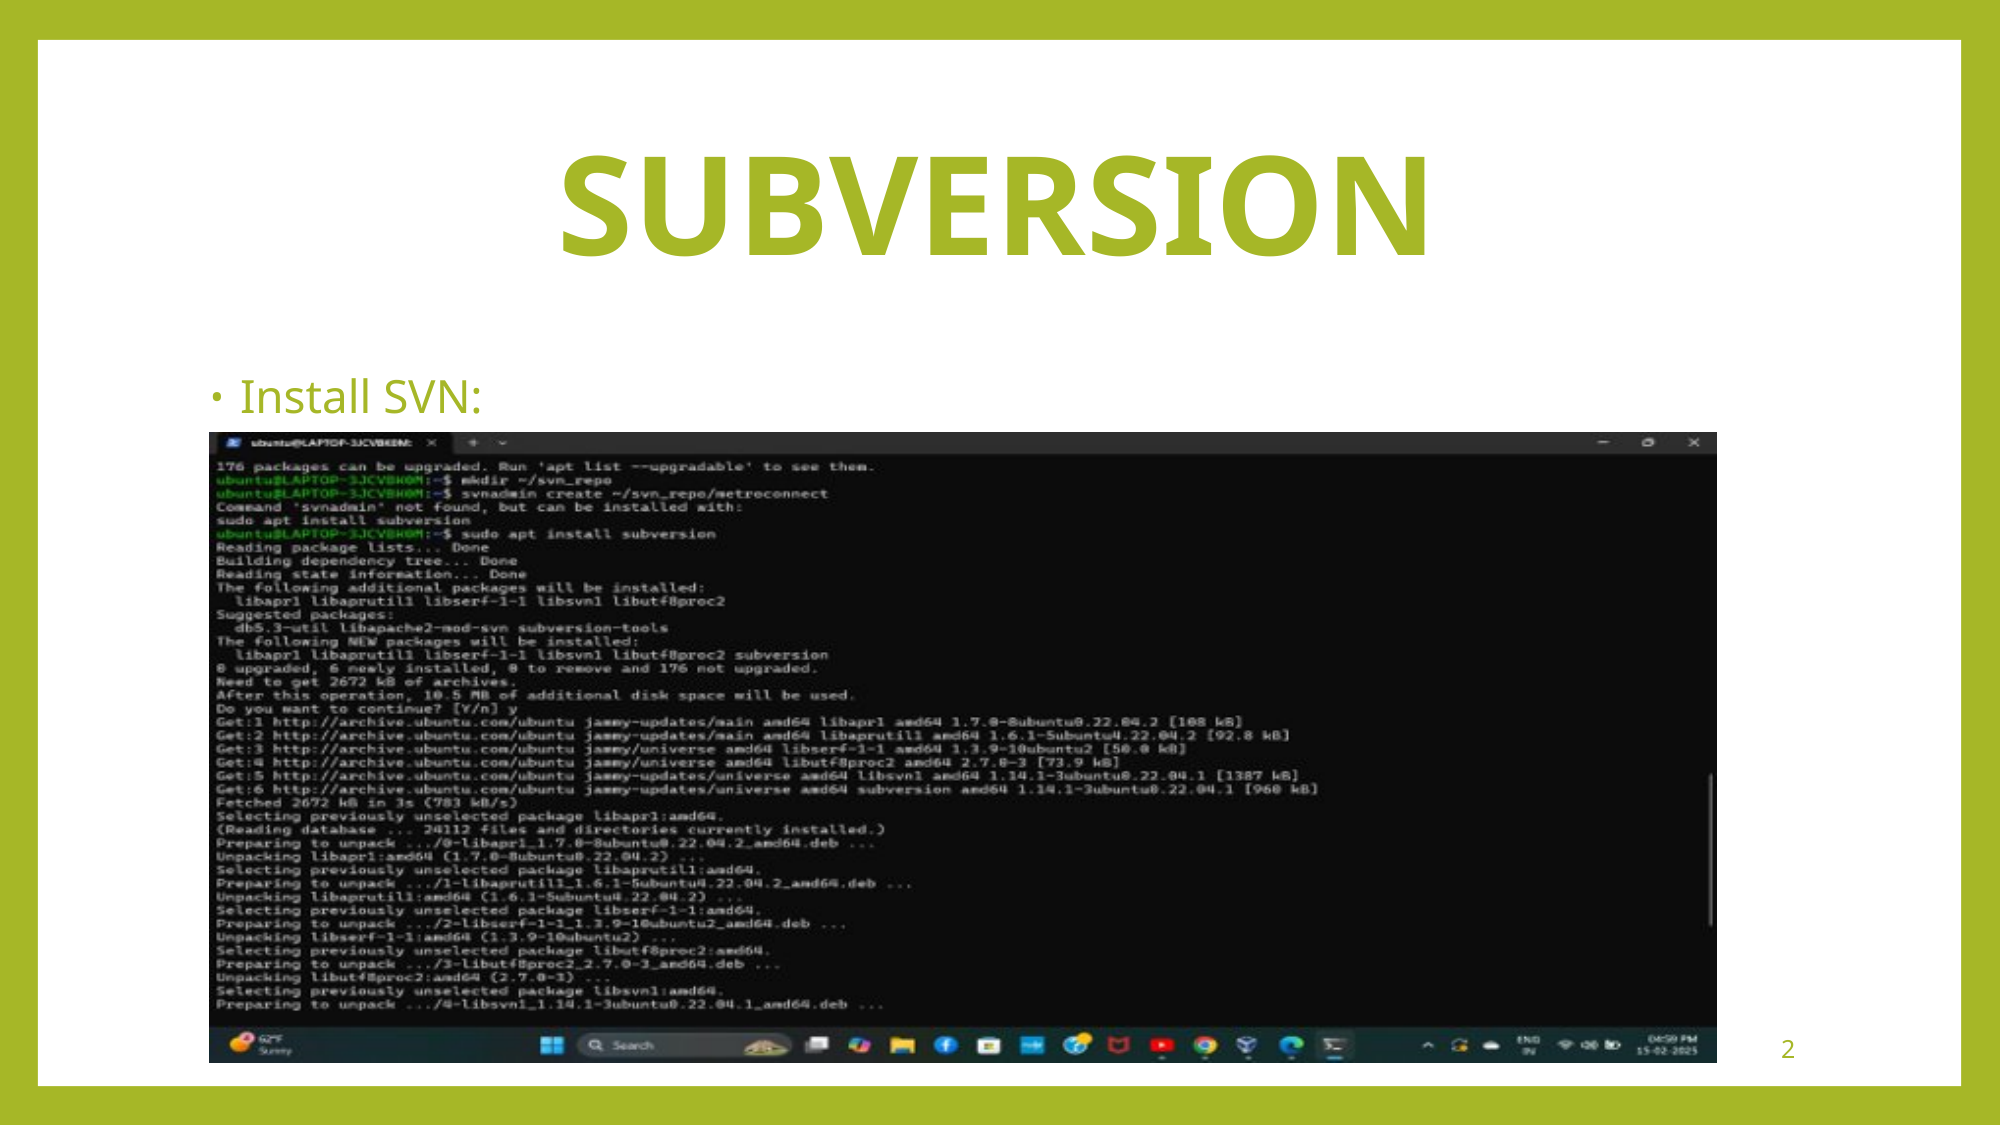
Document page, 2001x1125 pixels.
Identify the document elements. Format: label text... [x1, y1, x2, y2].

title SUBVERSION [187, 99, 1808, 297]
picture [209, 431, 1717, 1064]
slide_number 2 [1530, 1020, 1811, 1081]
list ​ Install SVN: [187, 297, 1808, 1125]
